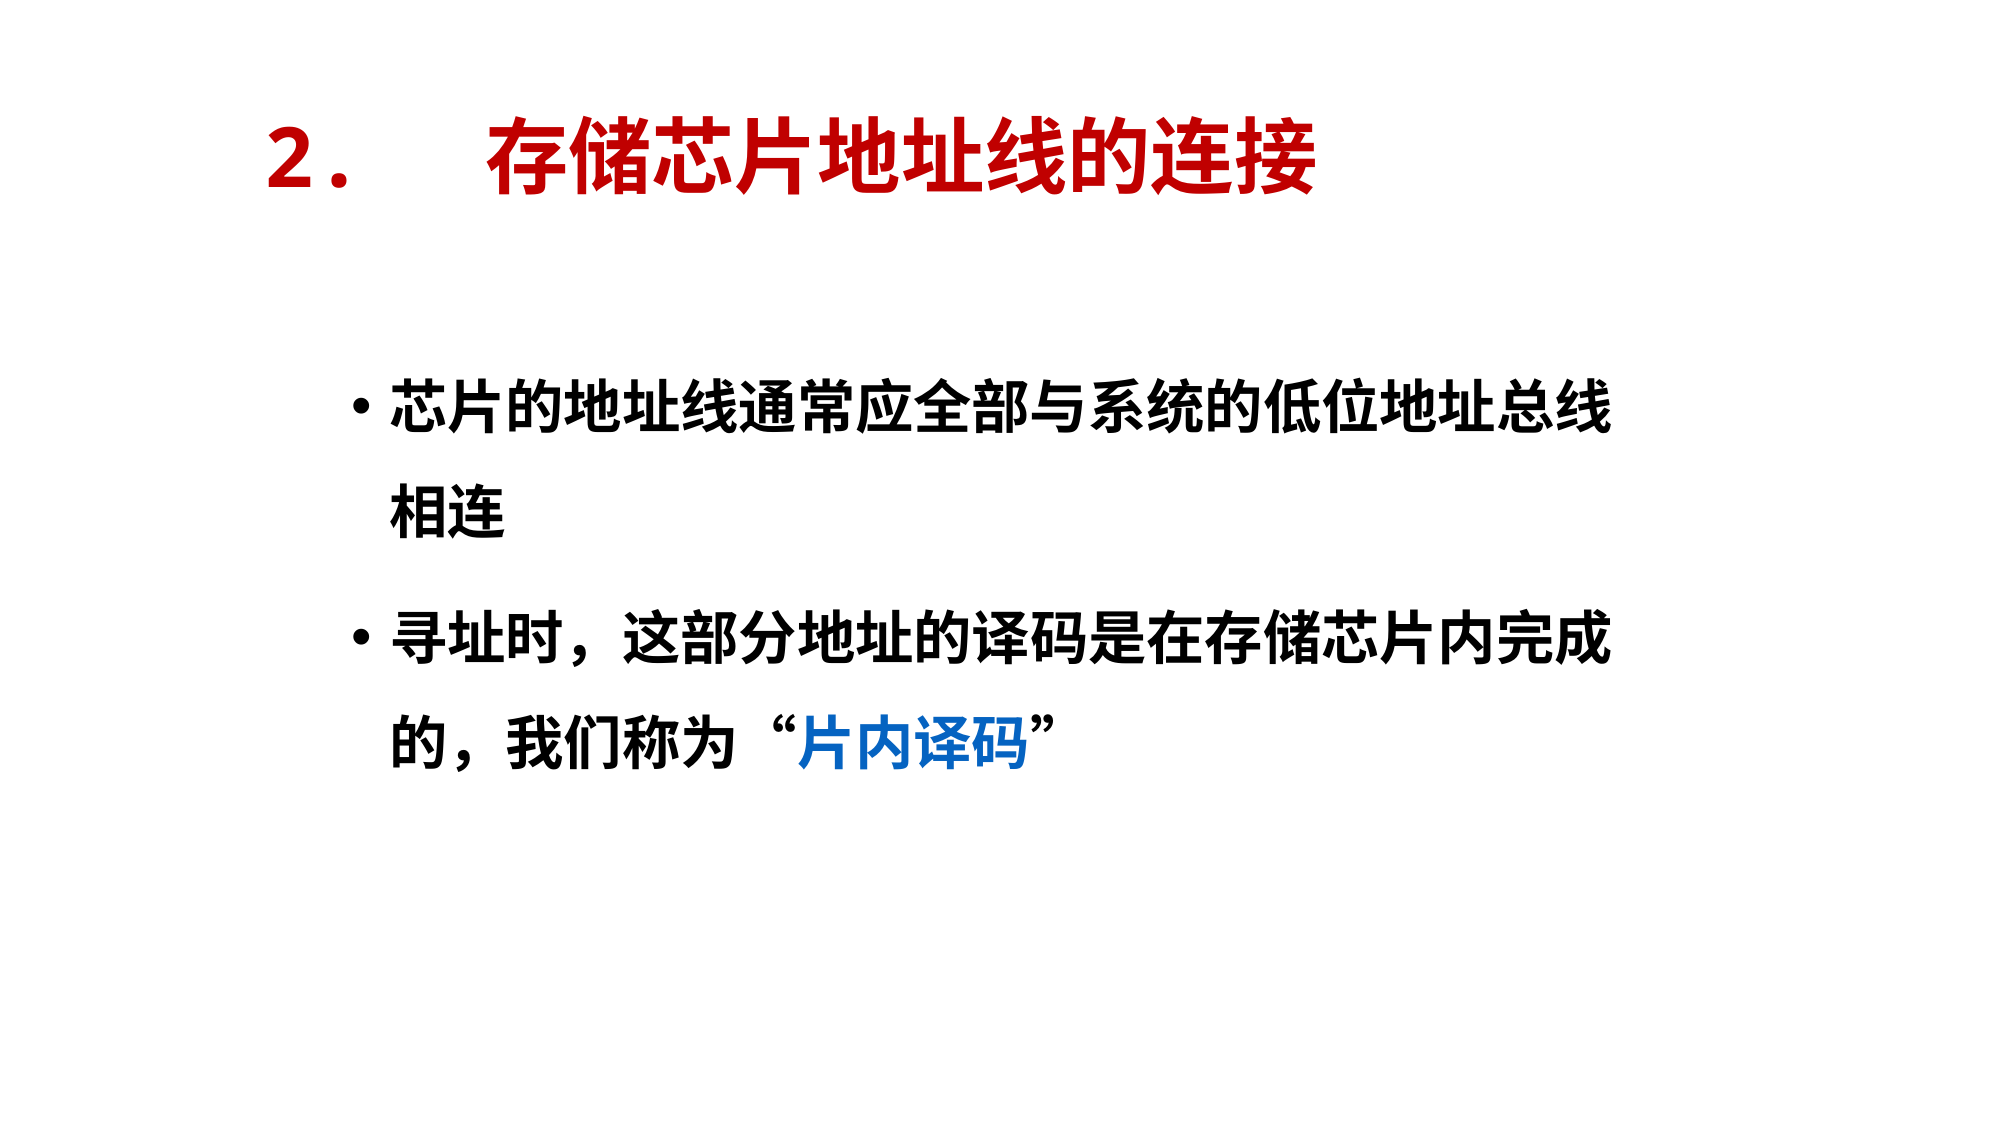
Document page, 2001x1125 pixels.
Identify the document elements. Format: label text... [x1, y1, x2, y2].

list 芯片的地址线通常应全部与系统的低位地址总线相连 寻址时，这部分地址的译码是在存储芯片内完成的，我们称为“片内译码” [336, 327, 1661, 890]
text_box [574, 608, 605, 684]
title 2. 存储芯片地址线的连接 [249, 66, 1651, 254]
